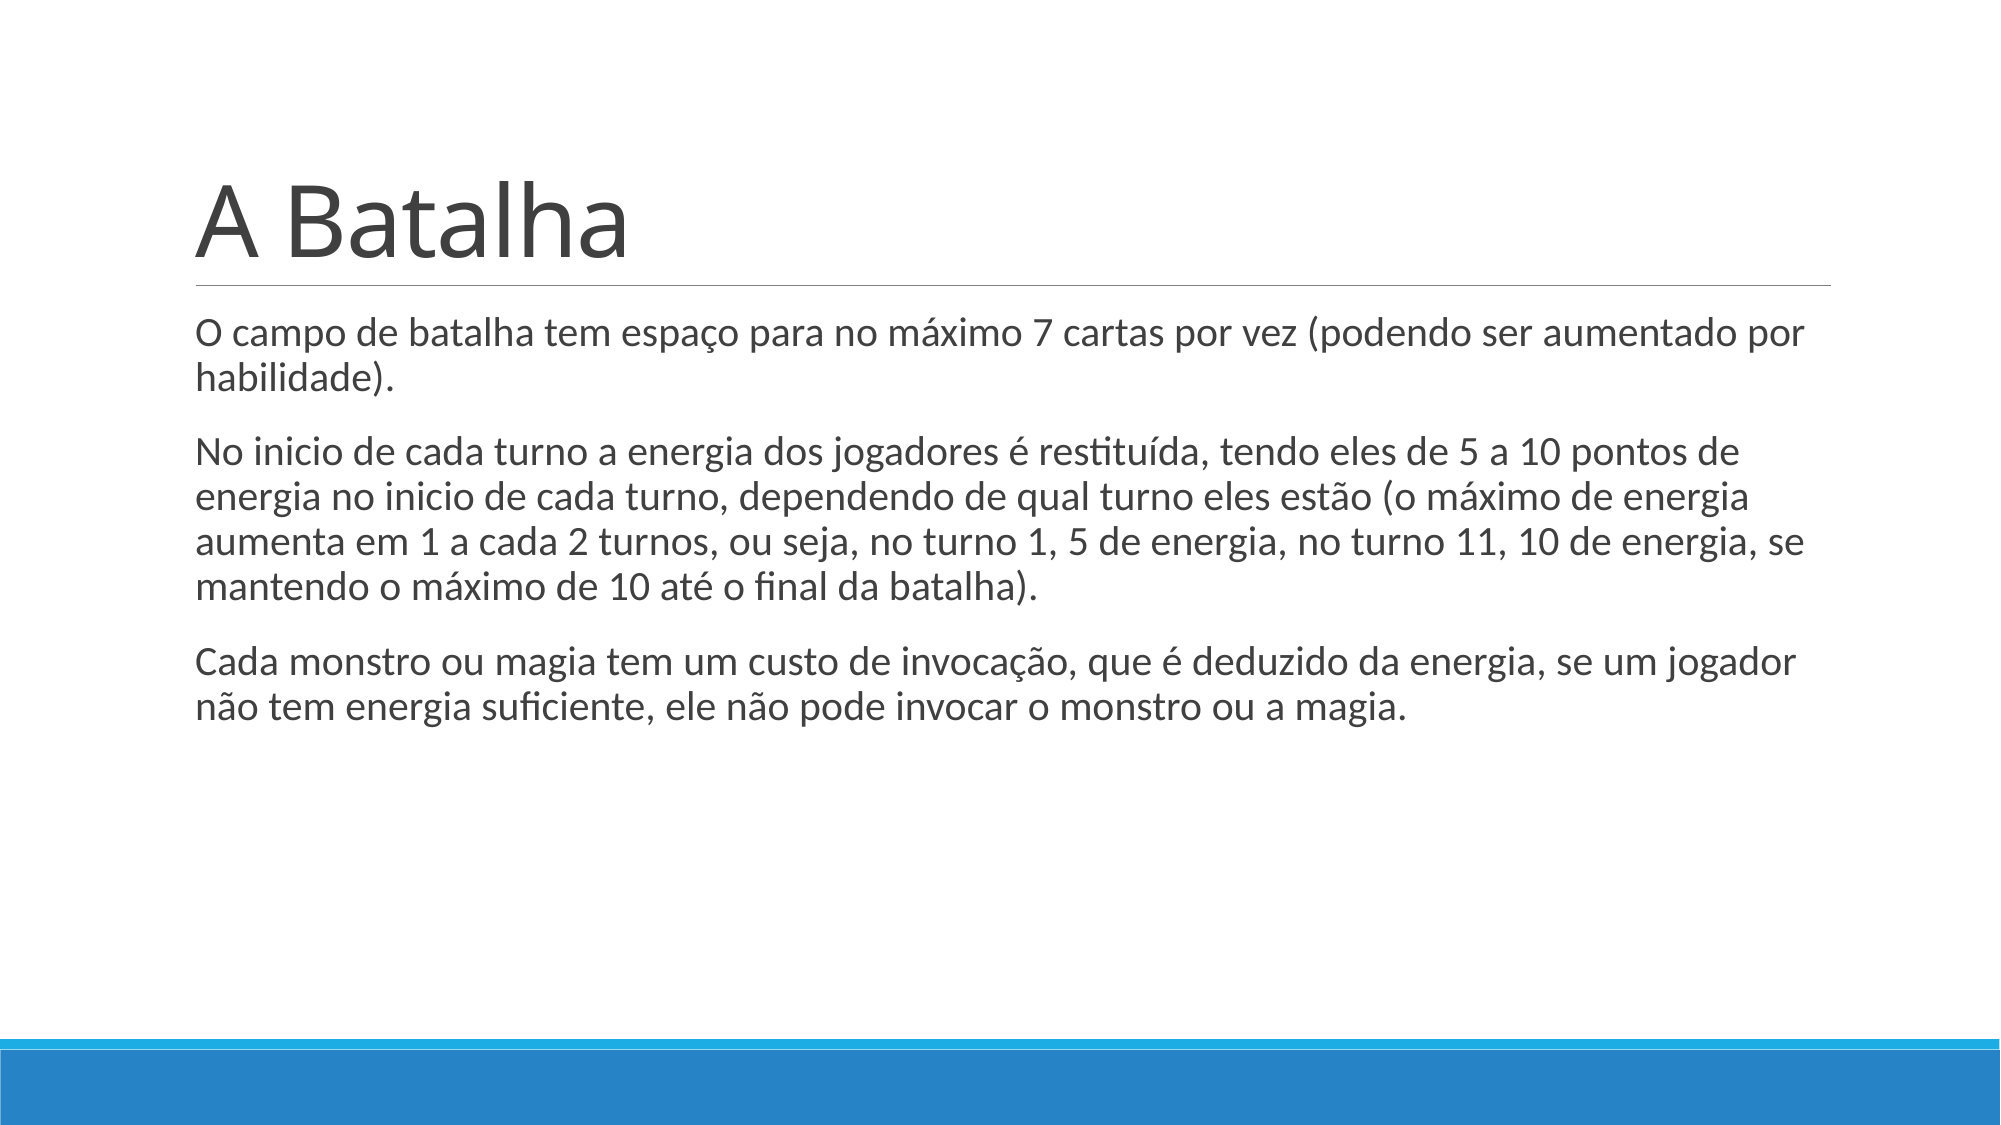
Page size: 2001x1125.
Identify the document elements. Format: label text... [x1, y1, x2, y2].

list O campo de batalha tem espaço para no máximo 7 cartas por vez (podendo ser aumentado por habilidade). No inicio de cada turno a energia dos jogadores é restituída, tendo eles de 5 a 10 pontos de energia no inicio de cada turno, dependendo de qual turno eles estão (o máximo de energia aumenta em 1 a cada 2 turnos, ou seja, no turno 1, 5 de energia, no turno 11, 10 de energia, se mantendo o máximo de 10 até o final da batalha). Cada monstro ou magia tem um custo de invocação, que é deduzido da energia, se um jogador não tem energia suficiente, ele não pode invocar o monstro ou a magia. [180, 302, 1830, 963]
title A Batalha [180, 47, 1830, 285]
